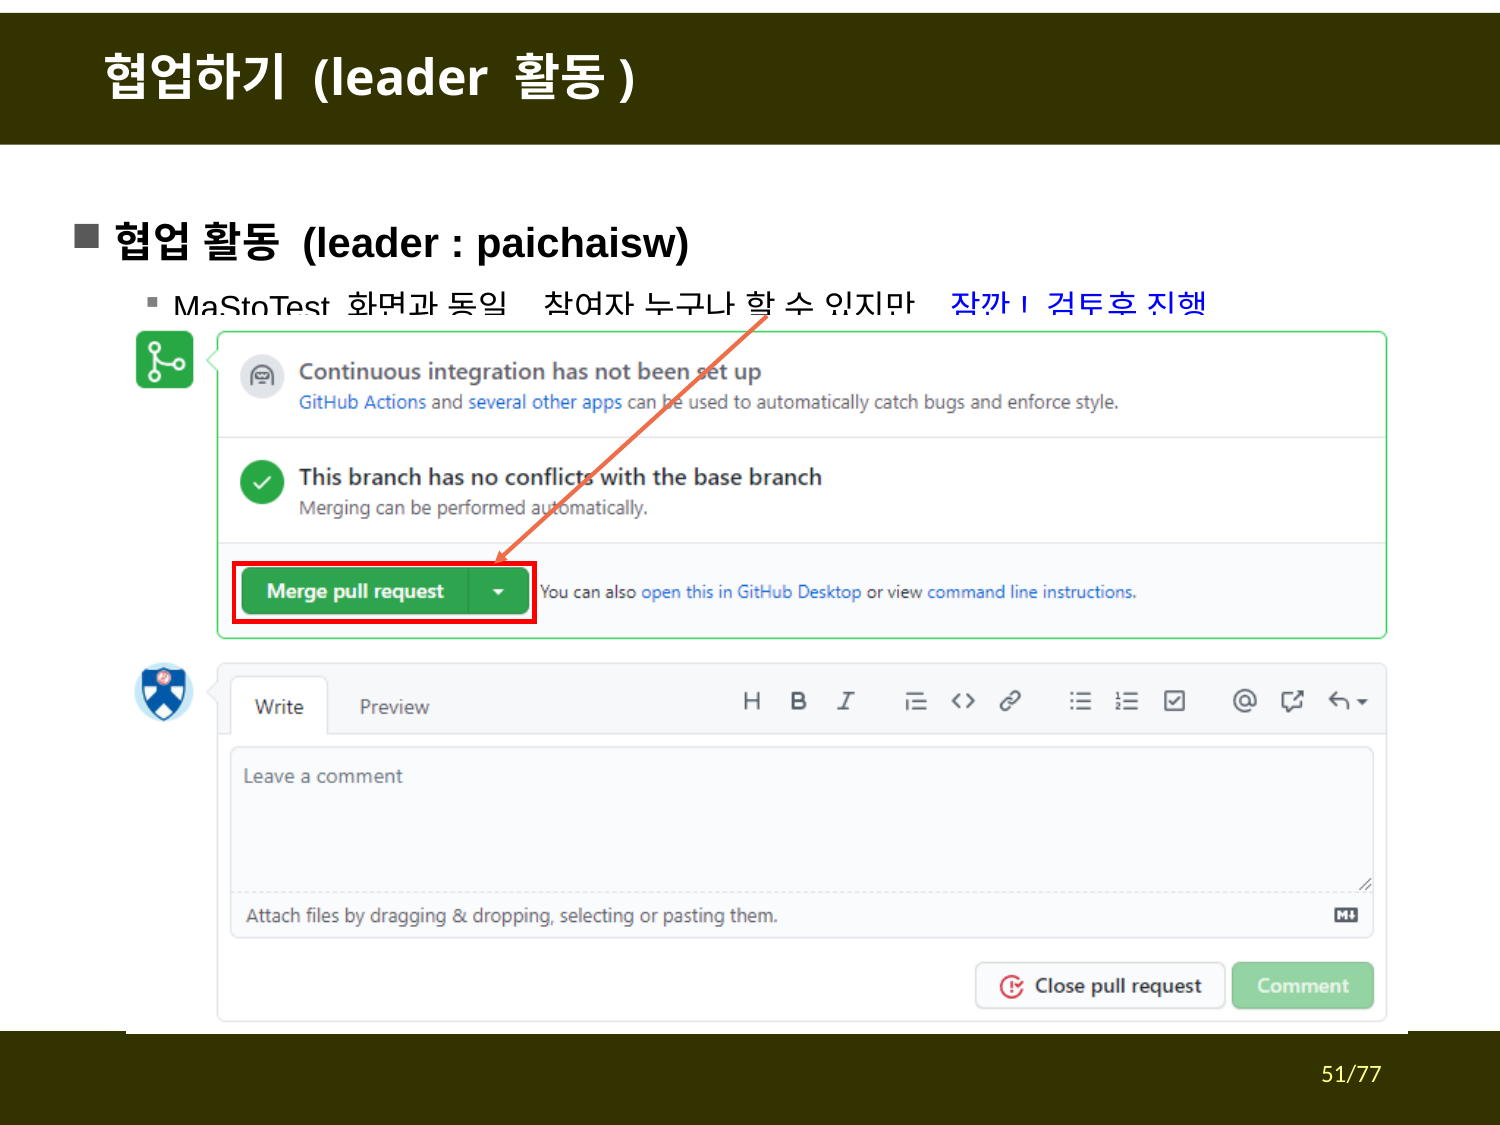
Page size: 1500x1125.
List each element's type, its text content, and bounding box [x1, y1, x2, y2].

slide_number 51/77 [1059, 1042, 1397, 1103]
picture [126, 315, 1408, 1034]
text_box 협업 활동 (leader : paichaisw) MaStoTest 화면과 동일, 참여자 누구나 할 수 있지만, 잠깐! 검토후 진행 [56, 183, 1474, 570]
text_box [494, 315, 768, 564]
title 협업하기 (leader 활동) [88, 31, 1282, 126]
